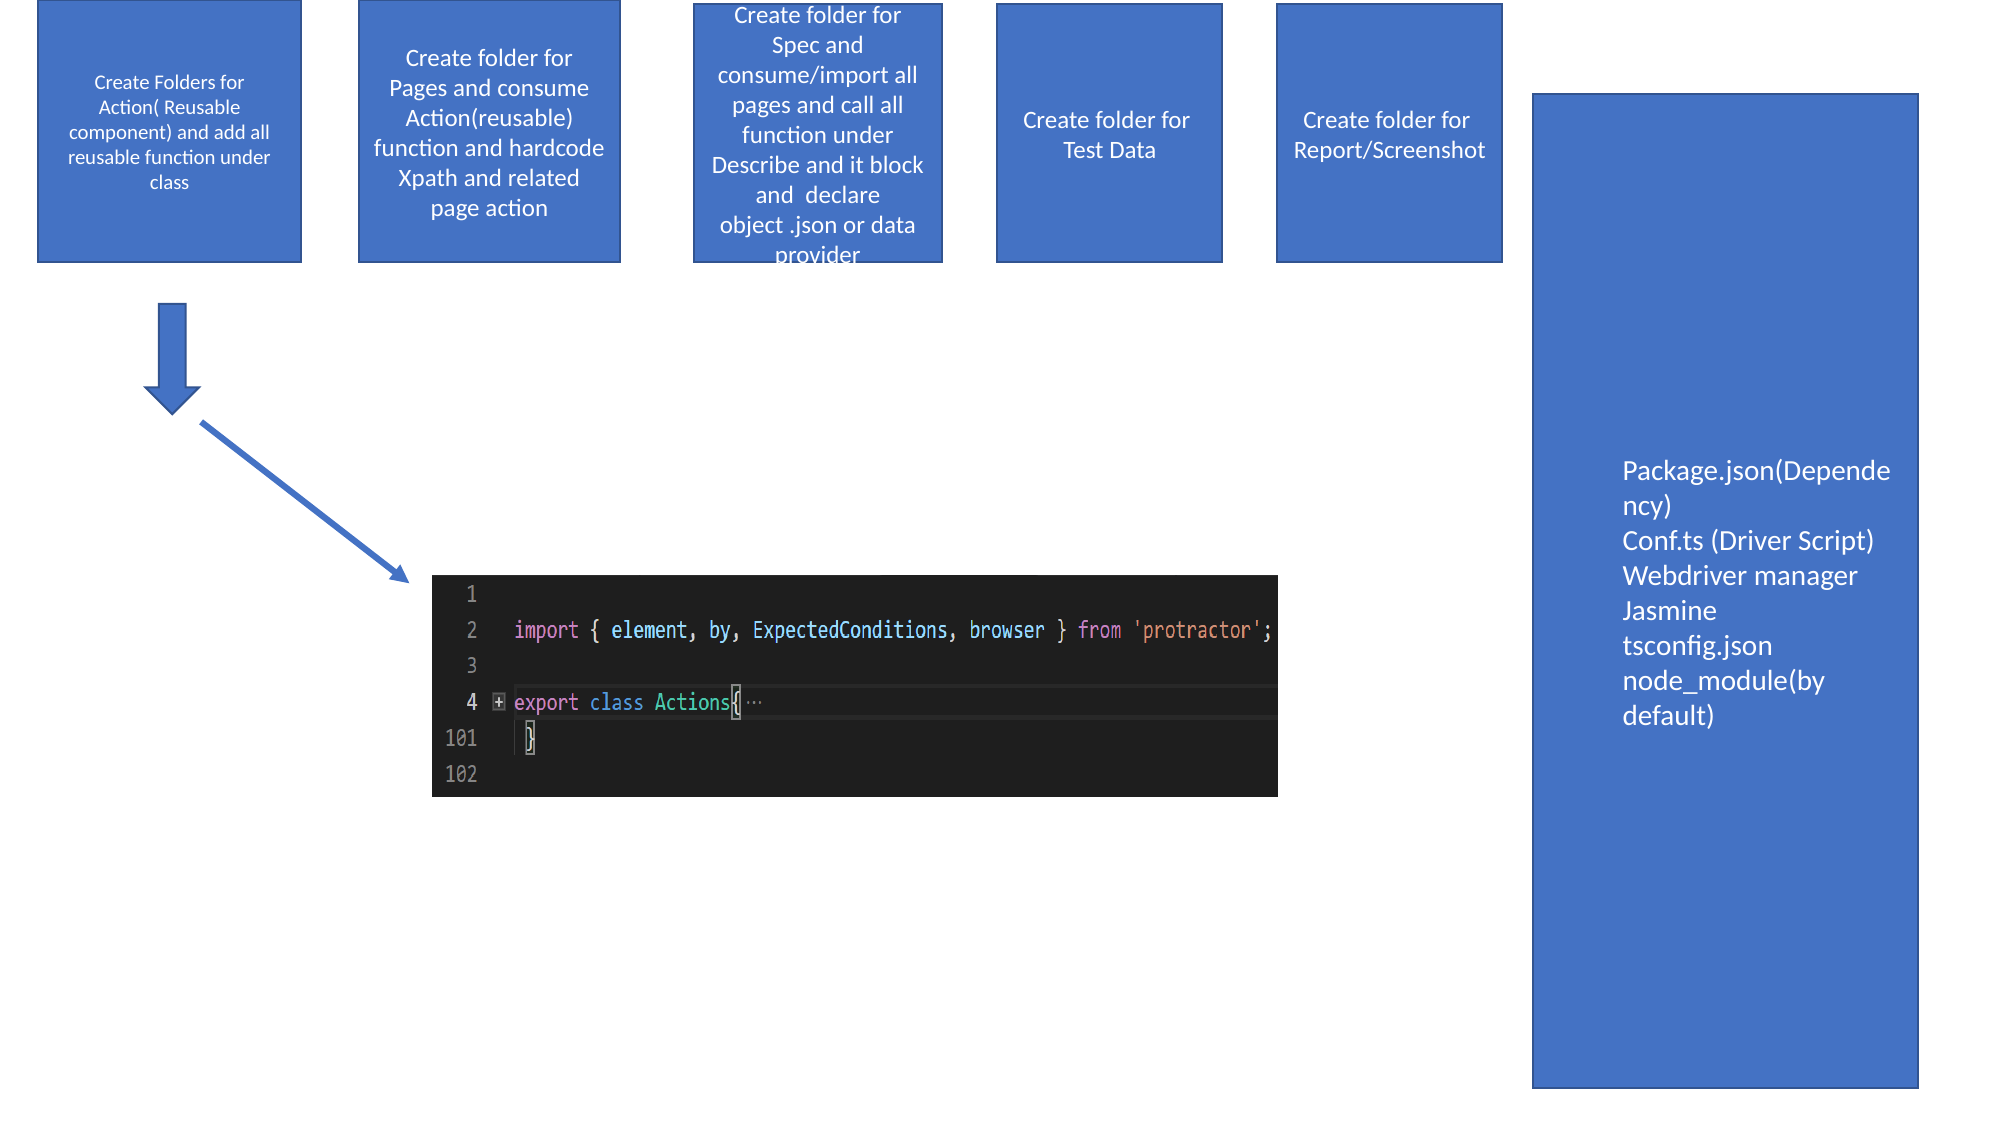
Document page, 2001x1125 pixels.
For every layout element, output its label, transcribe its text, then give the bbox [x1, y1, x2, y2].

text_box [200, 421, 410, 584]
picture [432, 575, 1278, 797]
text_box Create folder for Pages and consume Action(reusable) function and hardcode Xpath and related page action [358, 0, 621, 263]
text_box Create Folders for Action( Reusable component) and add all reusable function under class [37, 0, 302, 263]
text_box Package.json(Dependency) Conf.ts (Driver Script) Webdriver manager Jasmine tsconfig.json node_module(by default) [1532, 93, 1919, 1089]
text_box Create folder for Report/Screenshot [1276, 3, 1503, 263]
text_box [143, 302, 202, 416]
text_box Create folder for Test Data [996, 3, 1223, 263]
text_box Create folder for Spec and consume/import all pages and call all function under Describe and it block and declare object .json or data provider [693, 3, 943, 263]
